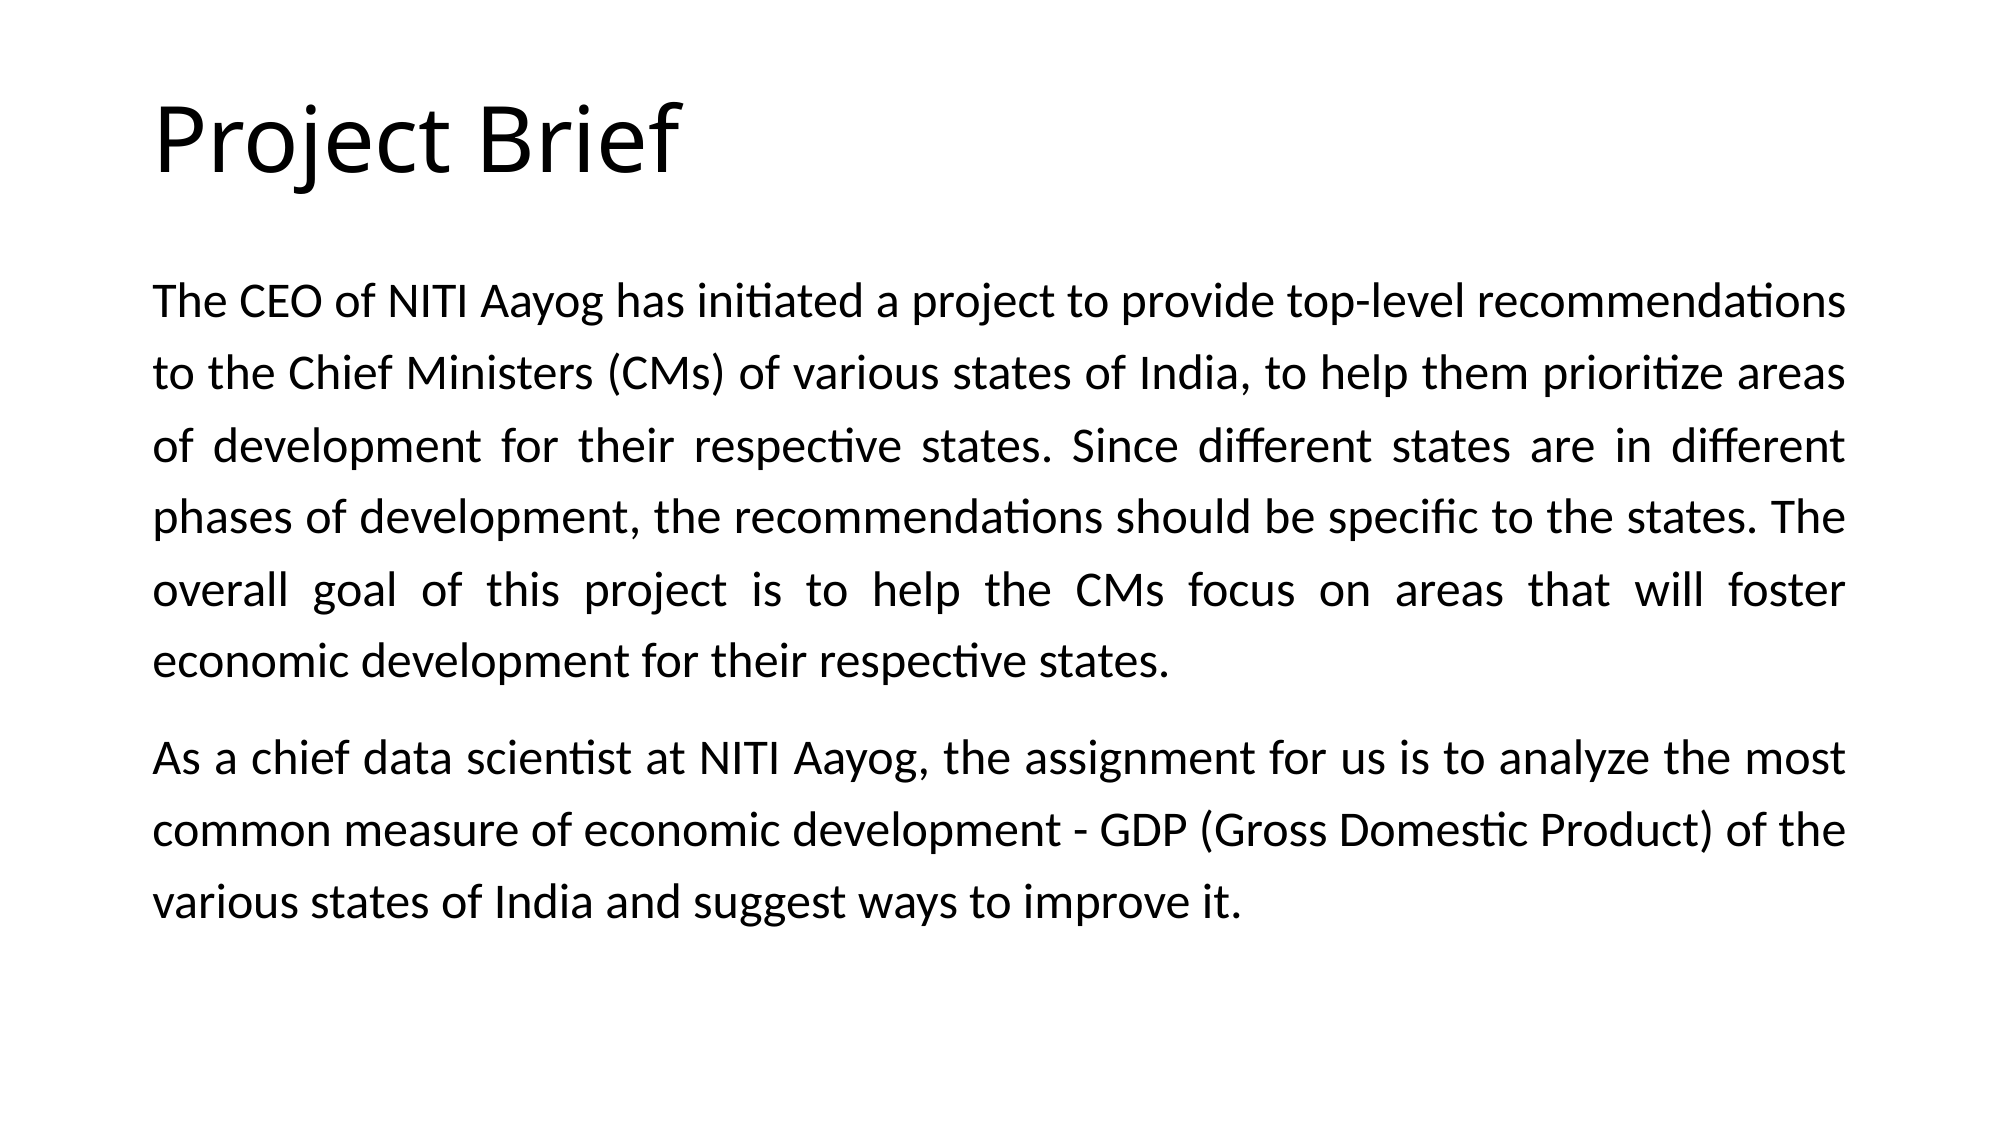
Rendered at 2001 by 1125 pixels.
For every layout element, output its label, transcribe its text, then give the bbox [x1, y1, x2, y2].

title Project Brief [137, 59, 1863, 227]
list The CEO of NITI Aayog has initiated a project to provide top-level recommendations to the Chief Ministers (CMs) of various states of India, to help them prioritize areas of development for their respective states. Since different states are in different phases of development, the recommendations should be specific to the states. The overall goal of this project is to help the CMs focus on areas that will foster economic development for their respective states. As a chief data scientist at NITI Aayog, the assignment for us is to analyze the most common measure of economic development - GDP (Gross Domestic Product) of the various states of India and suggest ways to improve it. [137, 248, 1863, 1010]
